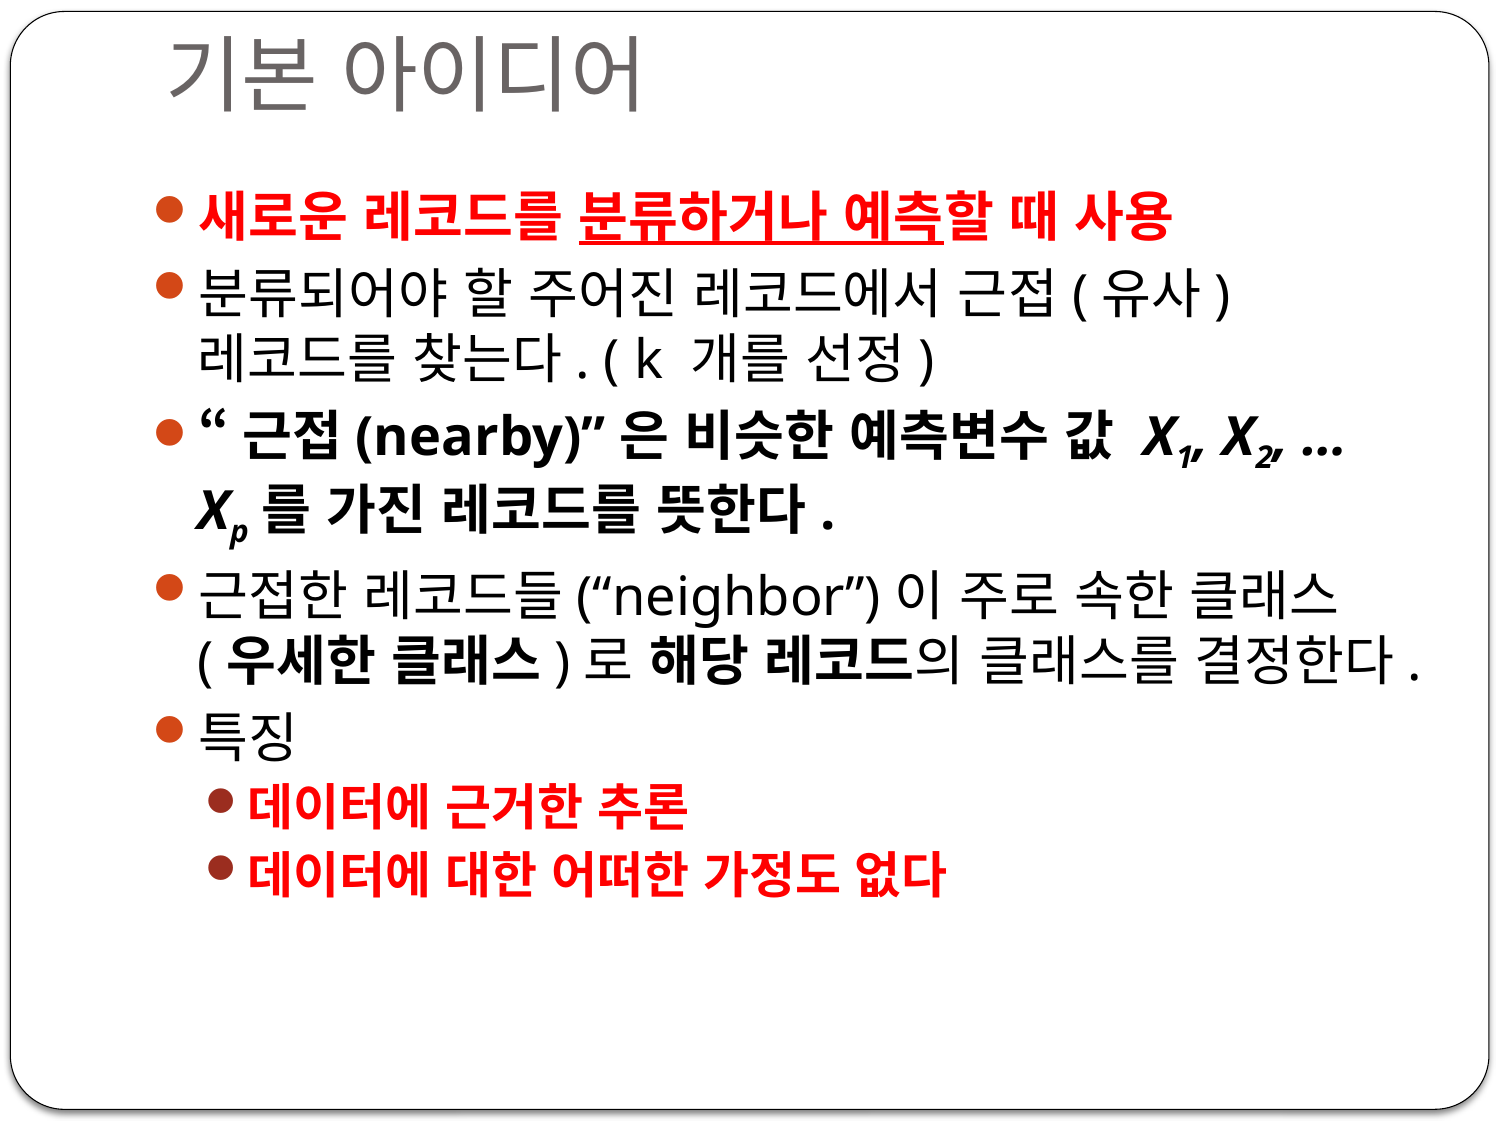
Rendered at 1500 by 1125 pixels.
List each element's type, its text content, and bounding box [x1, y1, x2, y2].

title 기본 아이디어 [150, 45, 1425, 138]
list 새로운 레코드를 분류하거나 예측할 때 사용 분류되어야 할 주어진 레코드에서 근접(유사) 레코드를 찾는다. ( k 개를 선정) “근접(nearby)”은 비슷한 예측변수 값 X1, X2, … Xp를 가진 레코드를 뜻한다. 근접한 레코드들(“neighbor”)이 주로 속한 클래스(우세한 클래스)로 해당 레코드의 클래스를 결정한다. 특징 데이터에 근거한 추론 데이터에 대한 어떠한 가정도 없다 [137, 174, 1413, 938]
